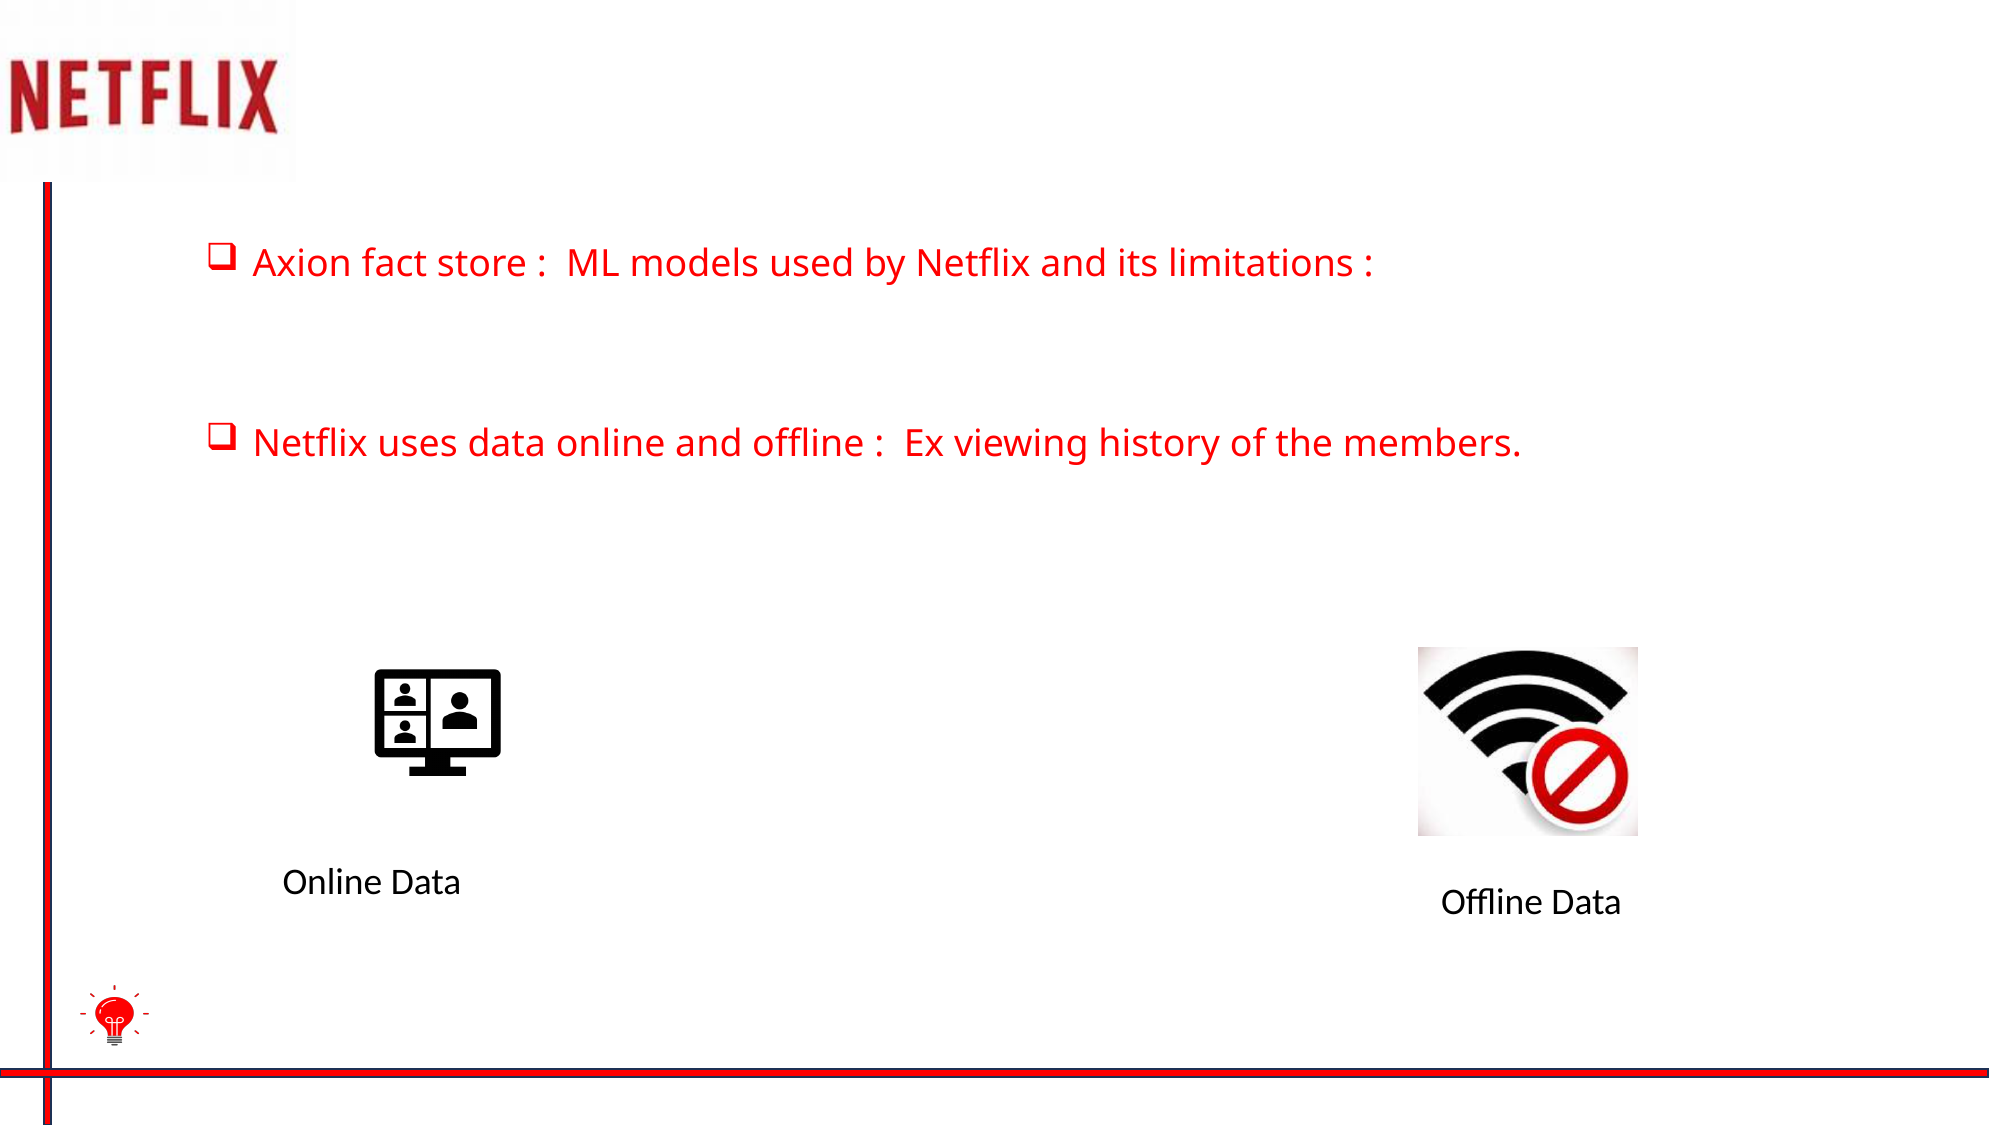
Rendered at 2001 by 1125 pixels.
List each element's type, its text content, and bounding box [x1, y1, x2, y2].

text_box [43, 182, 52, 1068]
text_box Online Data [267, 849, 690, 910]
picture [1418, 647, 1638, 836]
picture [0, 0, 305, 182]
picture [61, 969, 168, 1058]
picture [362, 647, 513, 798]
text_box [43, 1078, 52, 1125]
text_box Offline Data [1426, 869, 1848, 930]
text_box [0, 1068, 1989, 1078]
text_box Axion fact store : ML models used by Netflix and its limitations : Netflix uses data online and offline : Ex viewing history of the members. [190, 231, 1851, 742]
